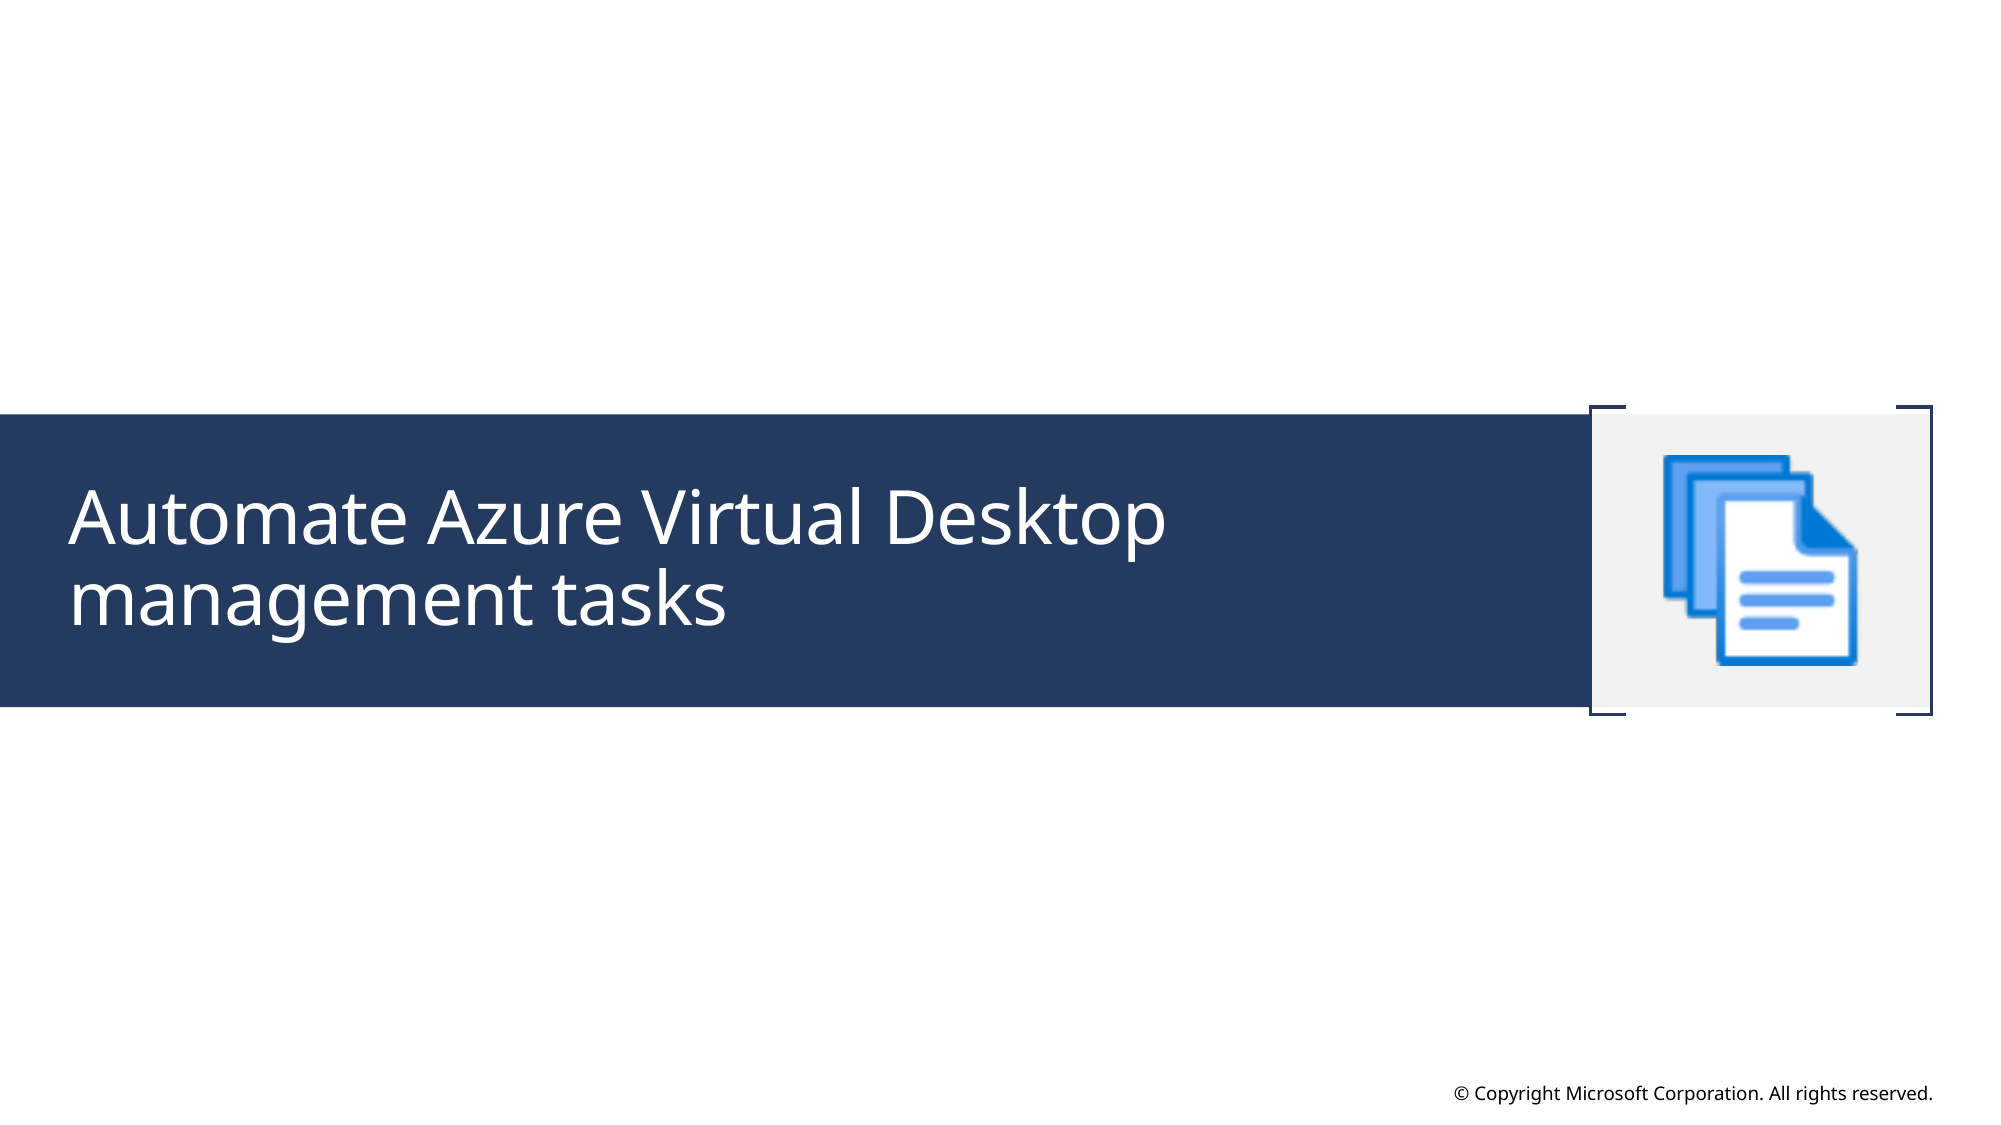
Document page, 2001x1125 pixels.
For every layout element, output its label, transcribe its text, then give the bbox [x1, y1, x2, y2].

title Automate Azure Virtual Desktop management tasks [68, 414, 1577, 708]
picture [1656, 455, 1867, 667]
